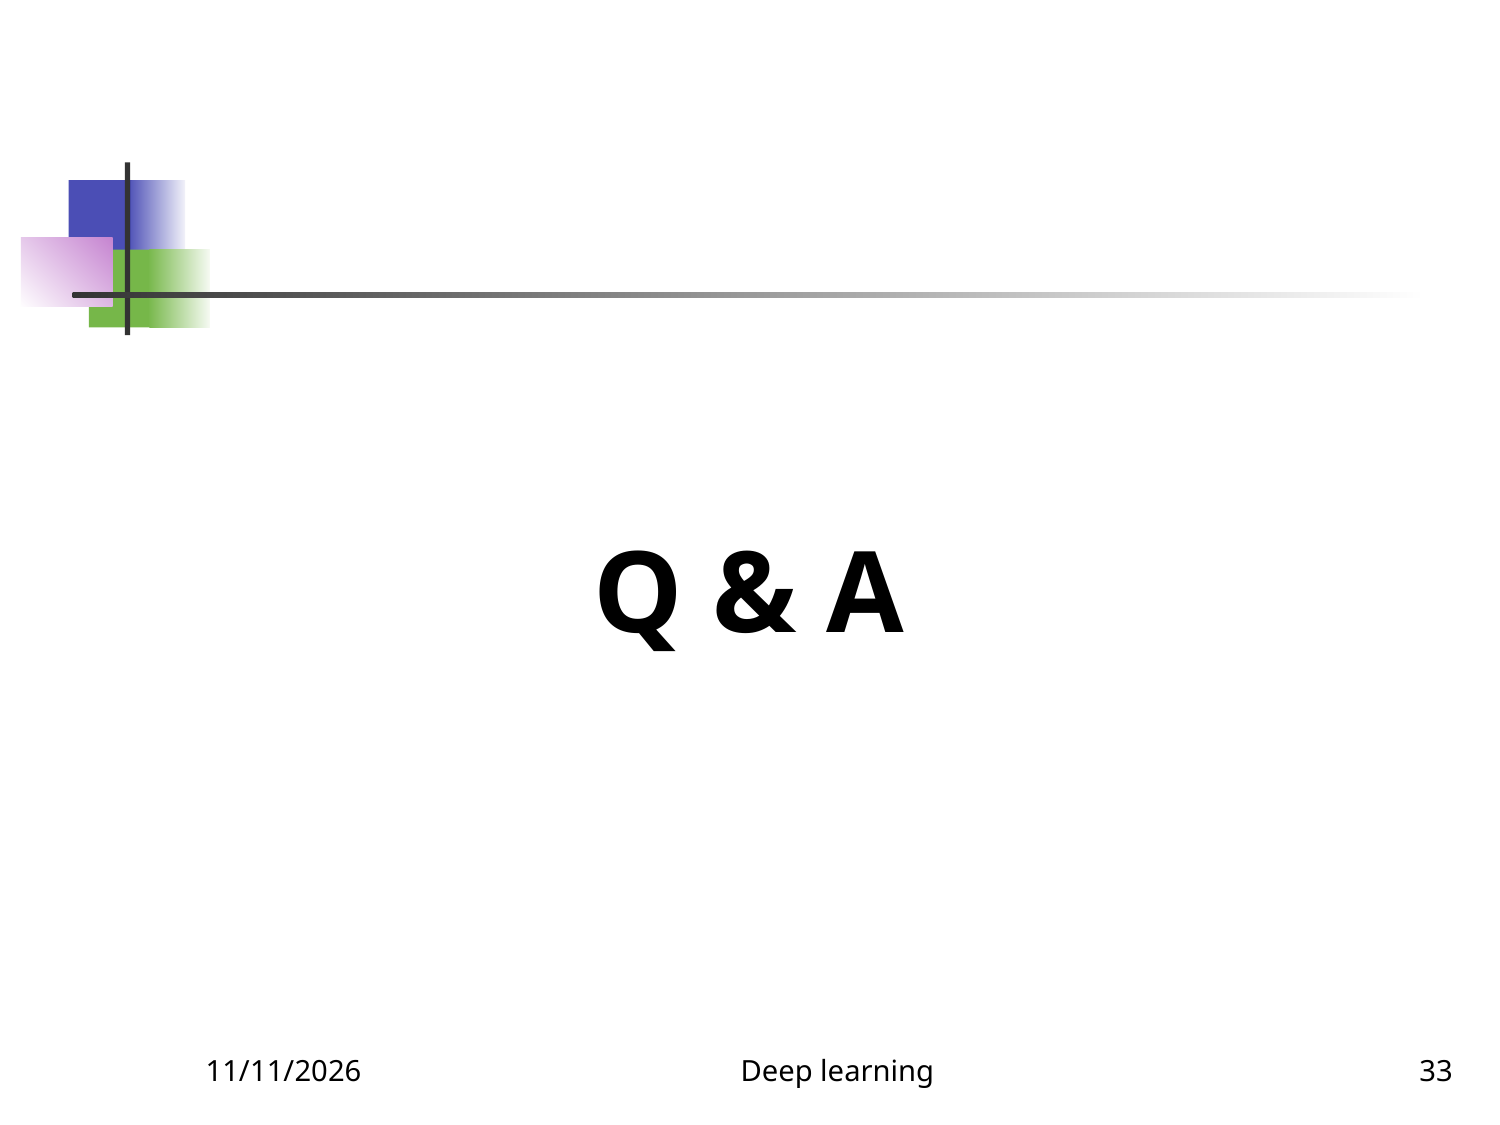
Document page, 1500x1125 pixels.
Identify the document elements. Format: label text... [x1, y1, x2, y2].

slide_number 33 [1155, 1024, 1468, 1100]
text_box Q & A [579, 512, 920, 663]
footer Deep learning [600, 1024, 1075, 1100]
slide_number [190, 1024, 504, 1100]
